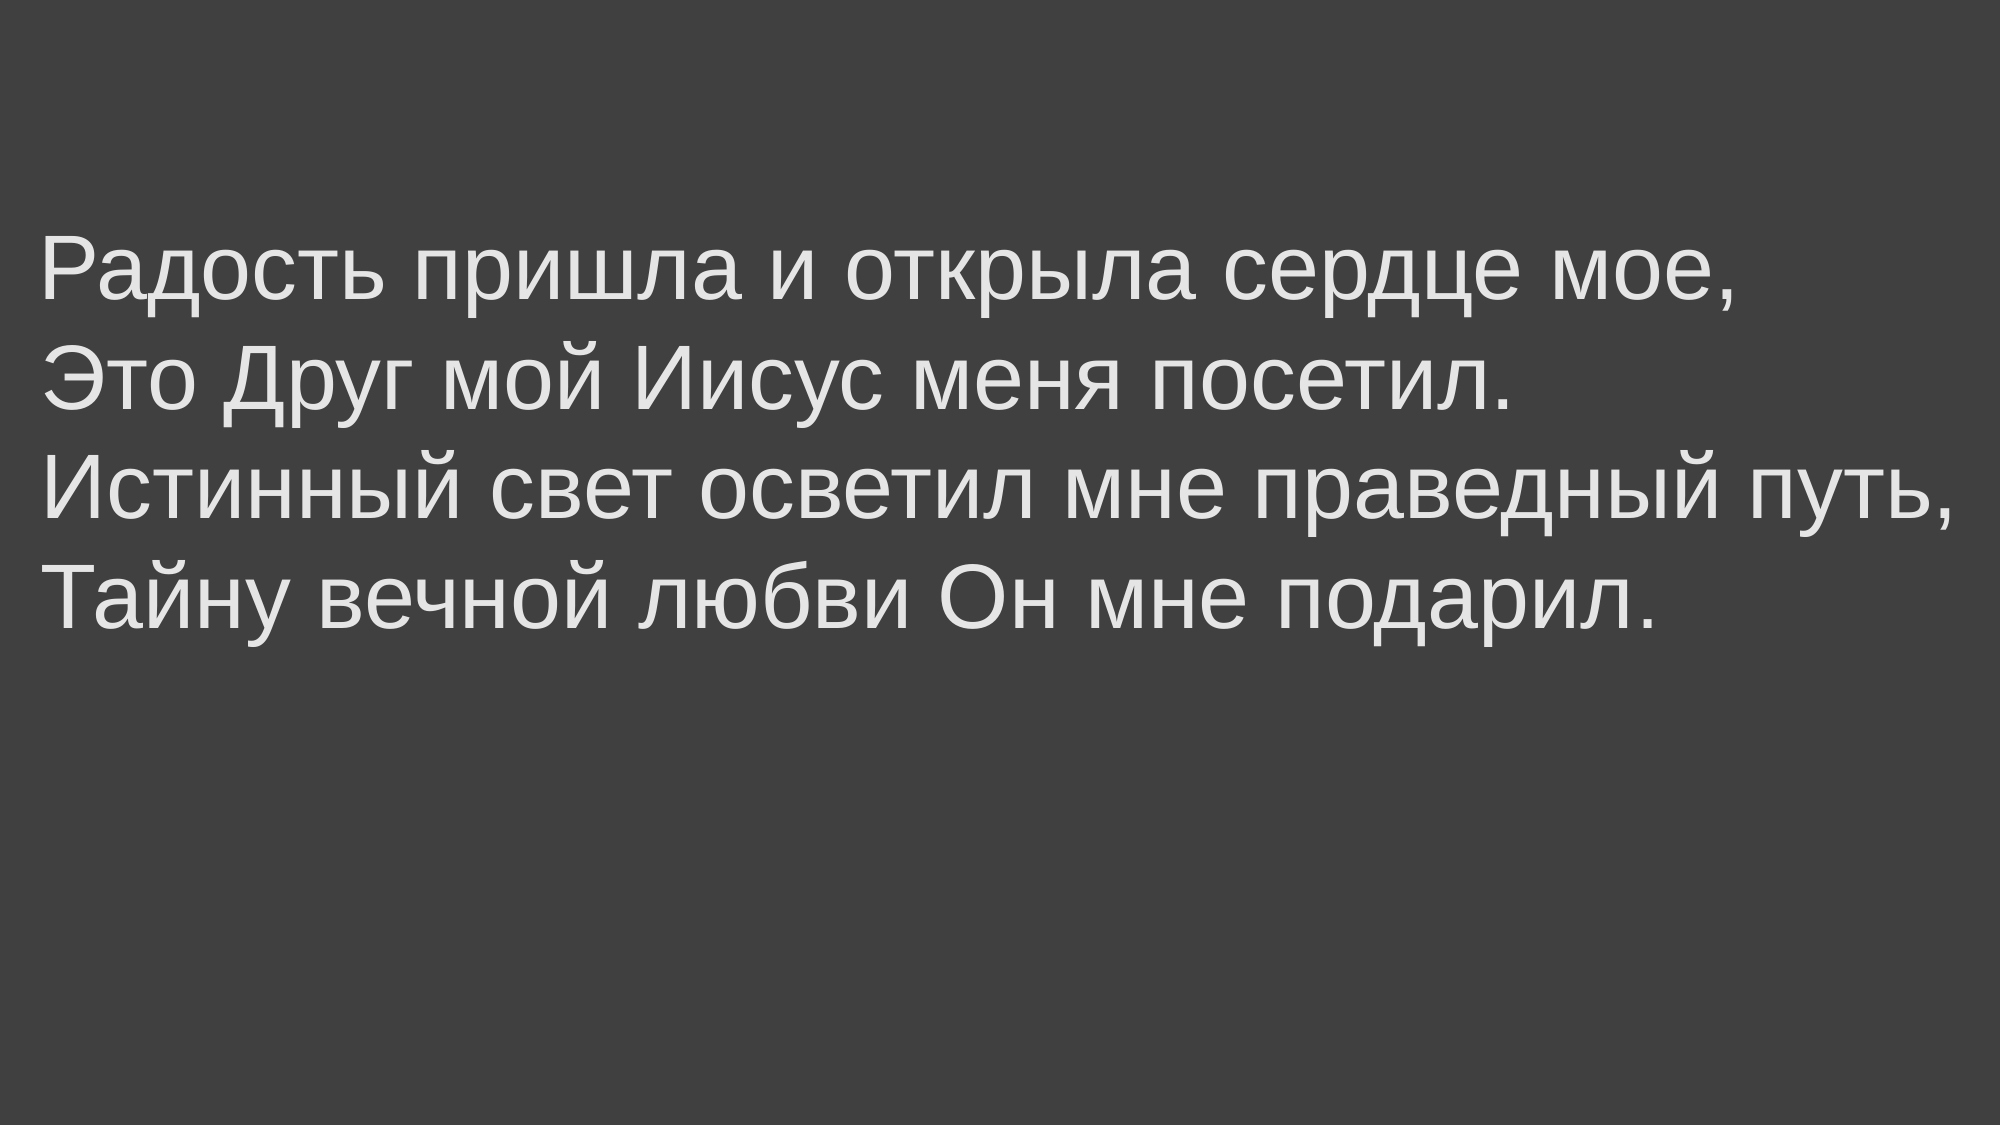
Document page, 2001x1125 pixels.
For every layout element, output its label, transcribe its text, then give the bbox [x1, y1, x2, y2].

title Радость пришла и открыла сердце мое, Это Друг мой Иисус меня посетил. Истинный свет осветил мне праведный путь, Тайну вечной любви Он мне подарил. [0, 0, 2000, 1125]
